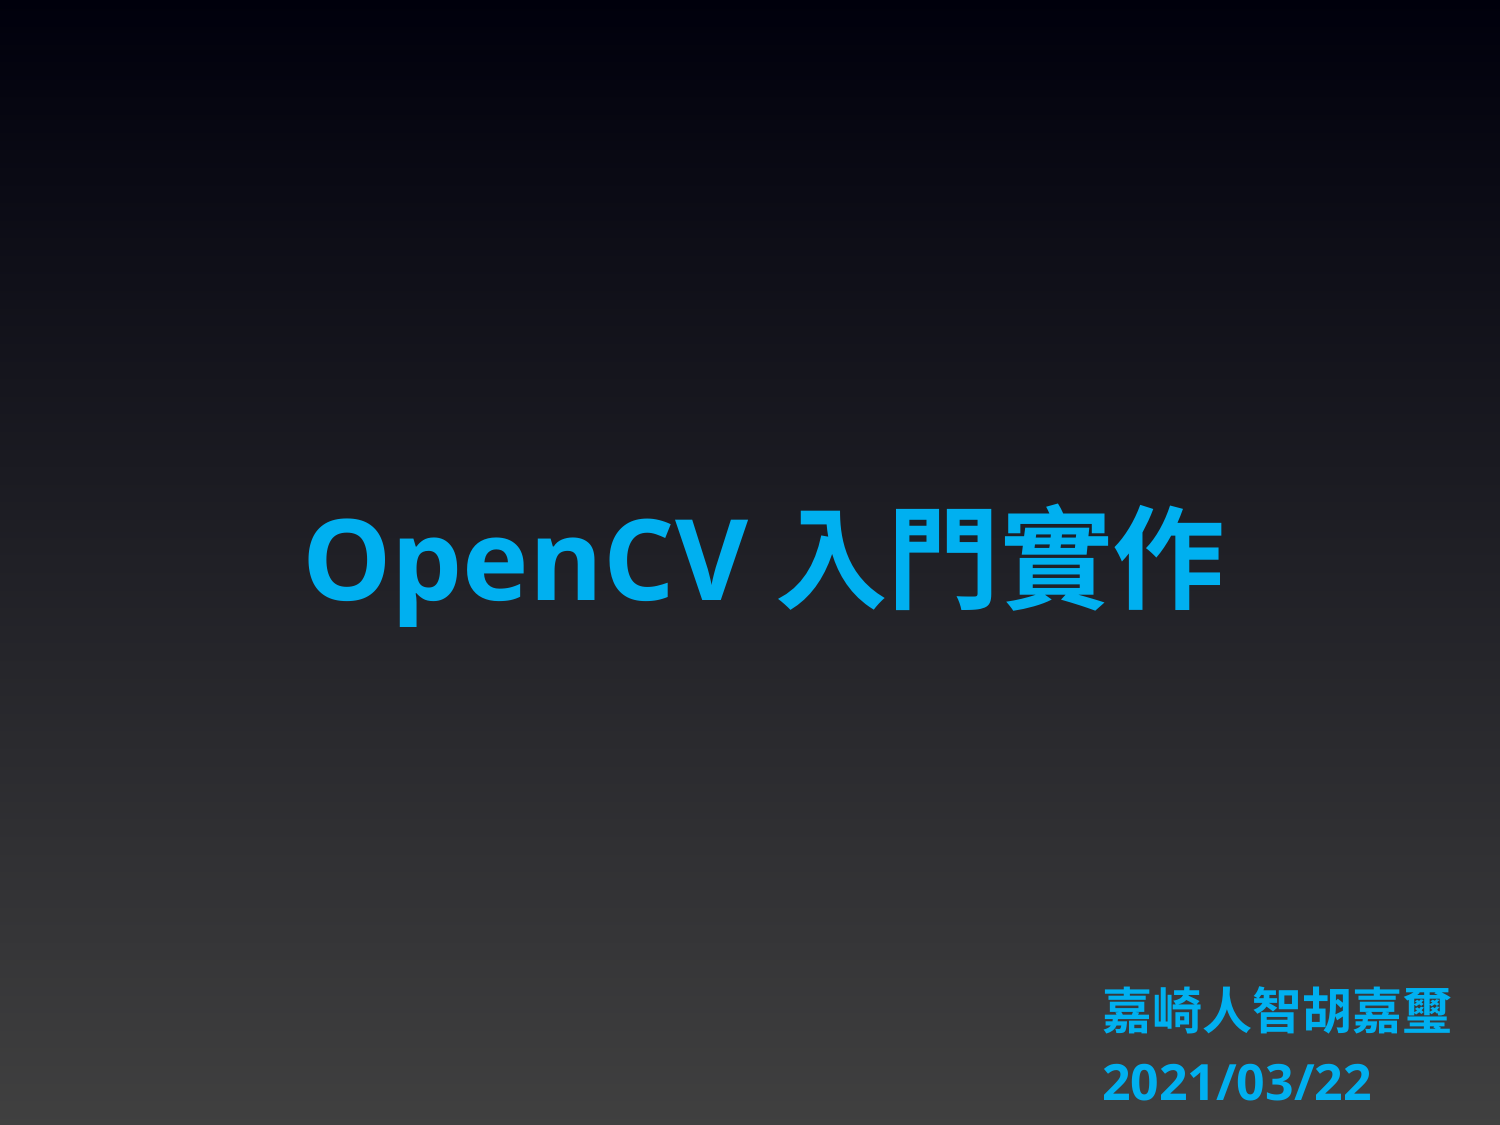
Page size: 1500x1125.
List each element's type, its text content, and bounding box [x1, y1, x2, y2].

list OpenCV入門實作 [287, 474, 1288, 638]
text_box 嘉崎人智胡嘉璽 2021/03/22 [1087, 1025, 1500, 1125]
